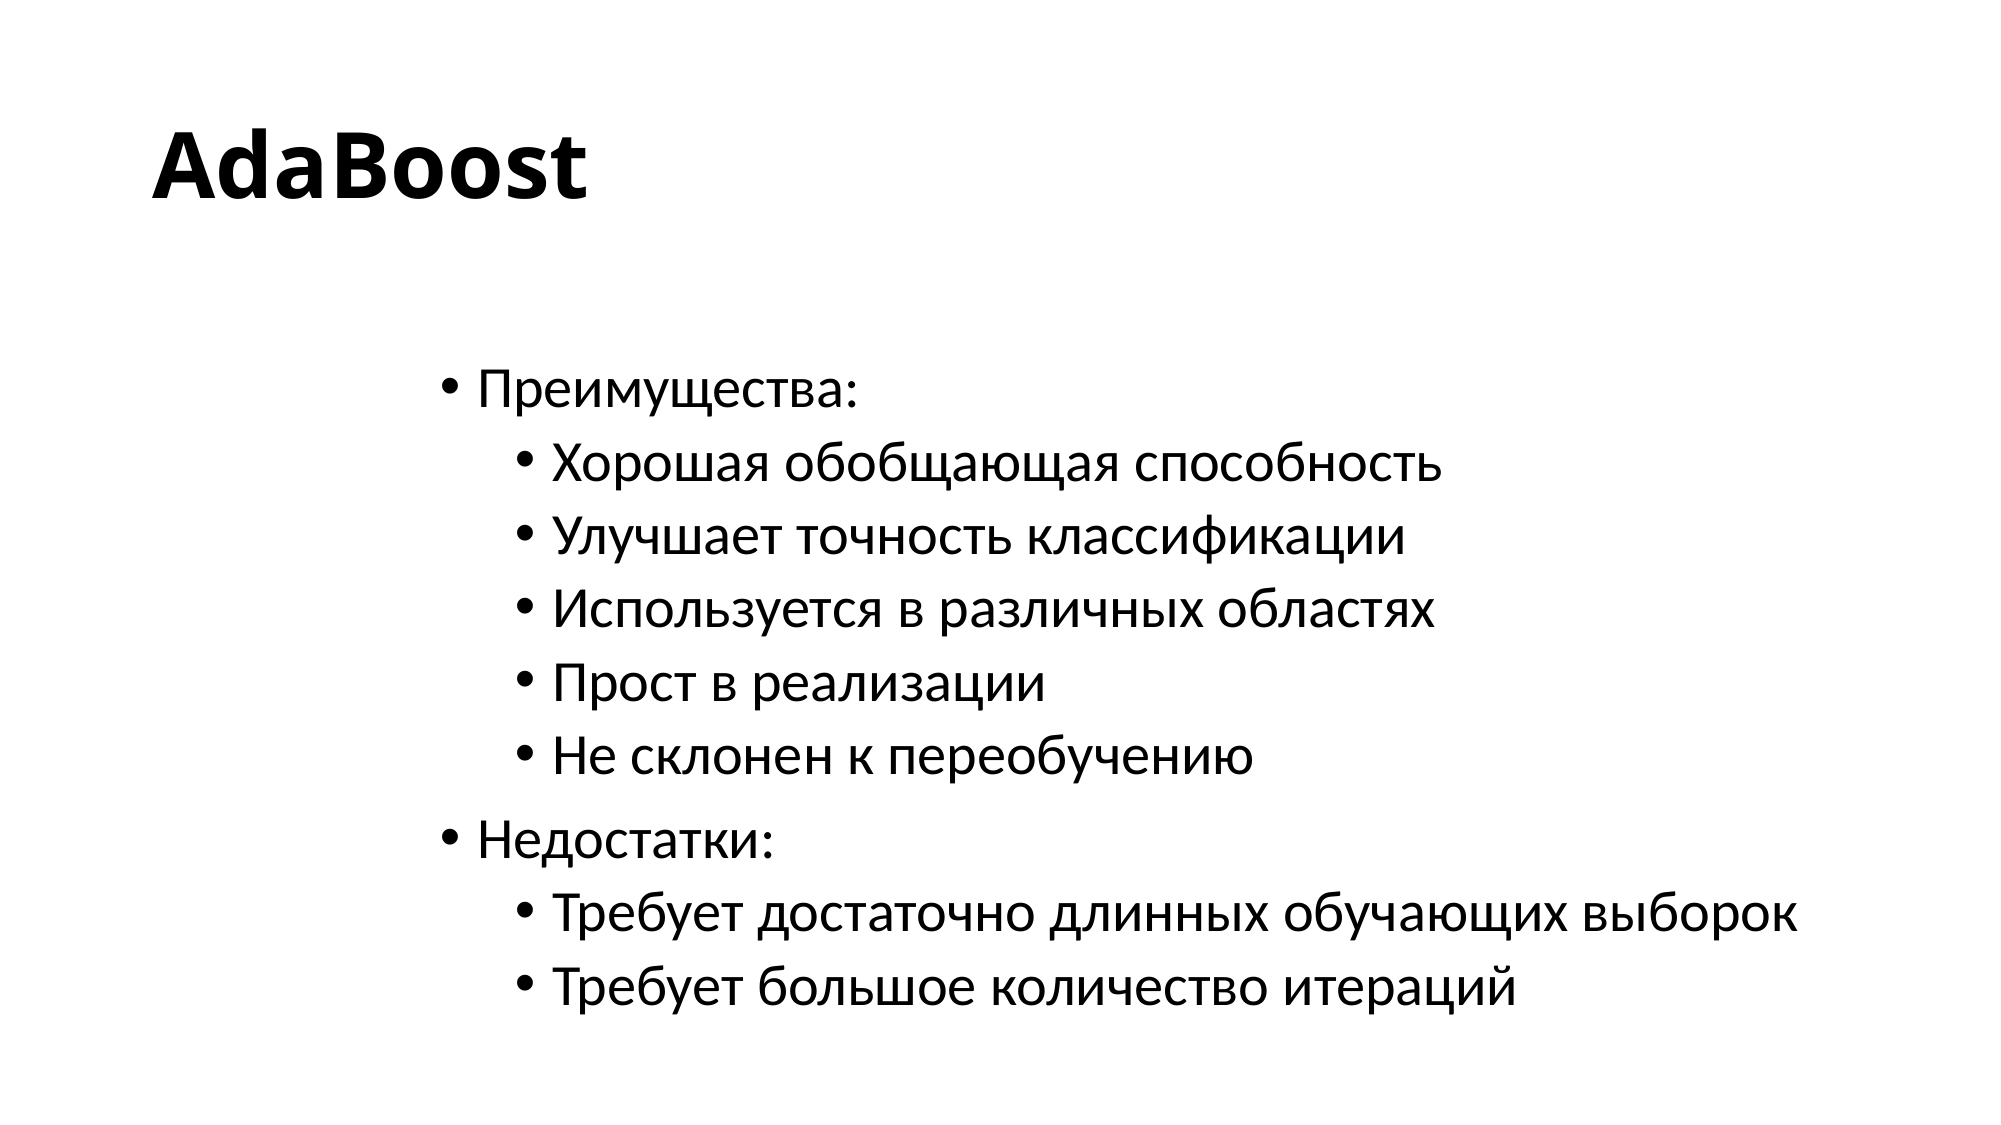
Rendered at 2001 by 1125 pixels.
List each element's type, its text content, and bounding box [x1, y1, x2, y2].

list Преимущества: Хорошая обобщающая способность Улучшает точность классификации Используется в различных областях Прост в реализации Не склонен к переобучению Недостатки: Требует достаточно длинных обучающих выборок Требует большое количество итераций [424, 350, 1888, 1074]
title AdaBoost [137, 59, 1863, 278]
